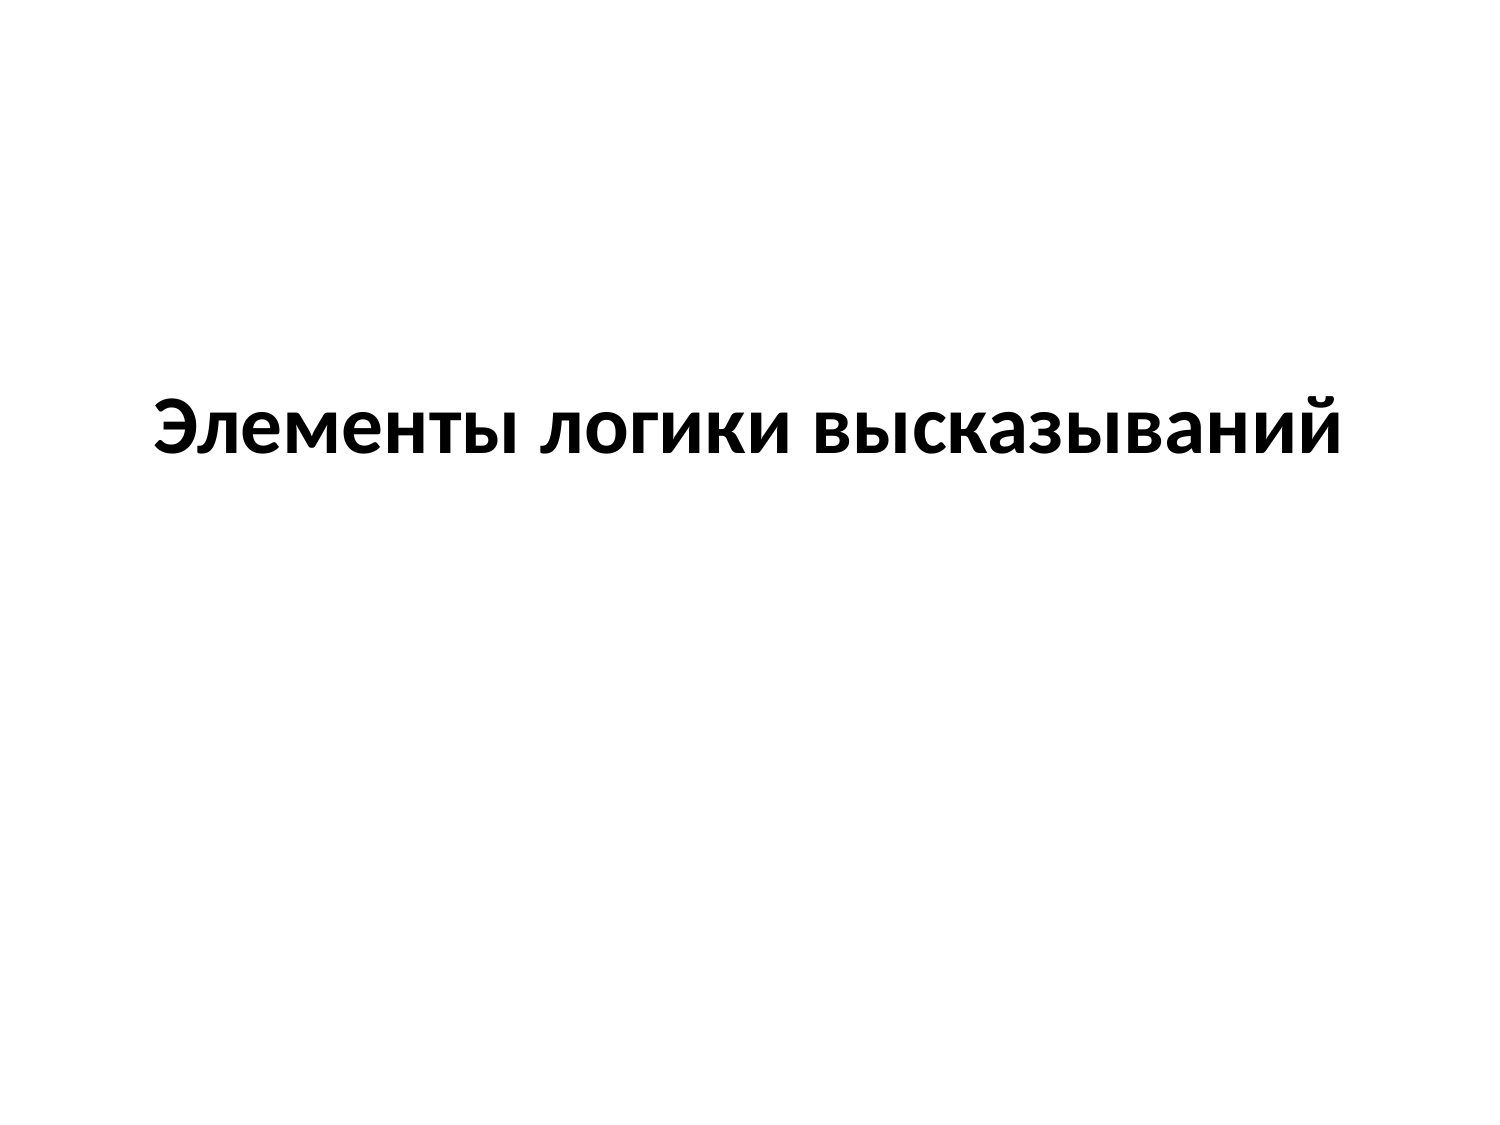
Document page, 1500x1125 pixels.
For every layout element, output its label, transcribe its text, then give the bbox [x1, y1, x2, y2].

title Элементы логики высказываний [112, 349, 1388, 591]
